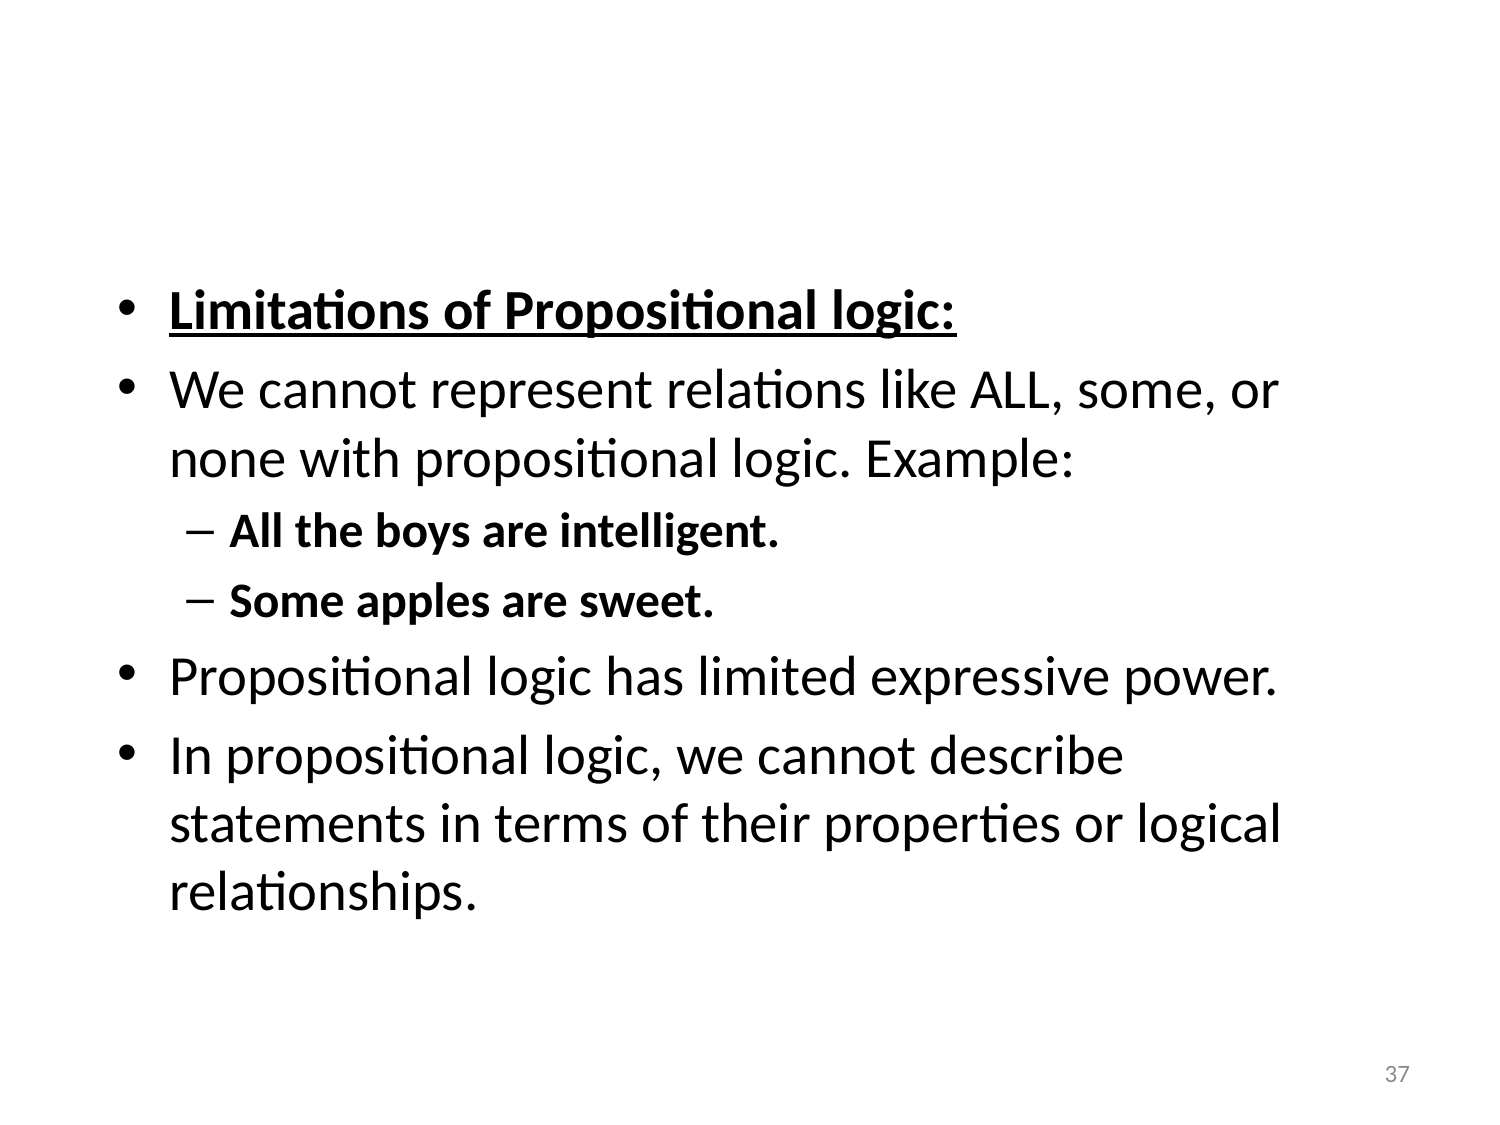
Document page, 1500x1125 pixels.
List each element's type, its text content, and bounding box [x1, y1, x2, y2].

list Limitations of Propositional logic: We cannot represent relations like ALL, some, or none with propositional logic. Example: All the boys are intelligent. Some apples are sweet. Propositional logic has limited expressive power. In propositional logic, we cannot describe statements in terms of their properties or logical relationships. [102, 265, 1381, 942]
slide_number 37 [1074, 1042, 1425, 1103]
